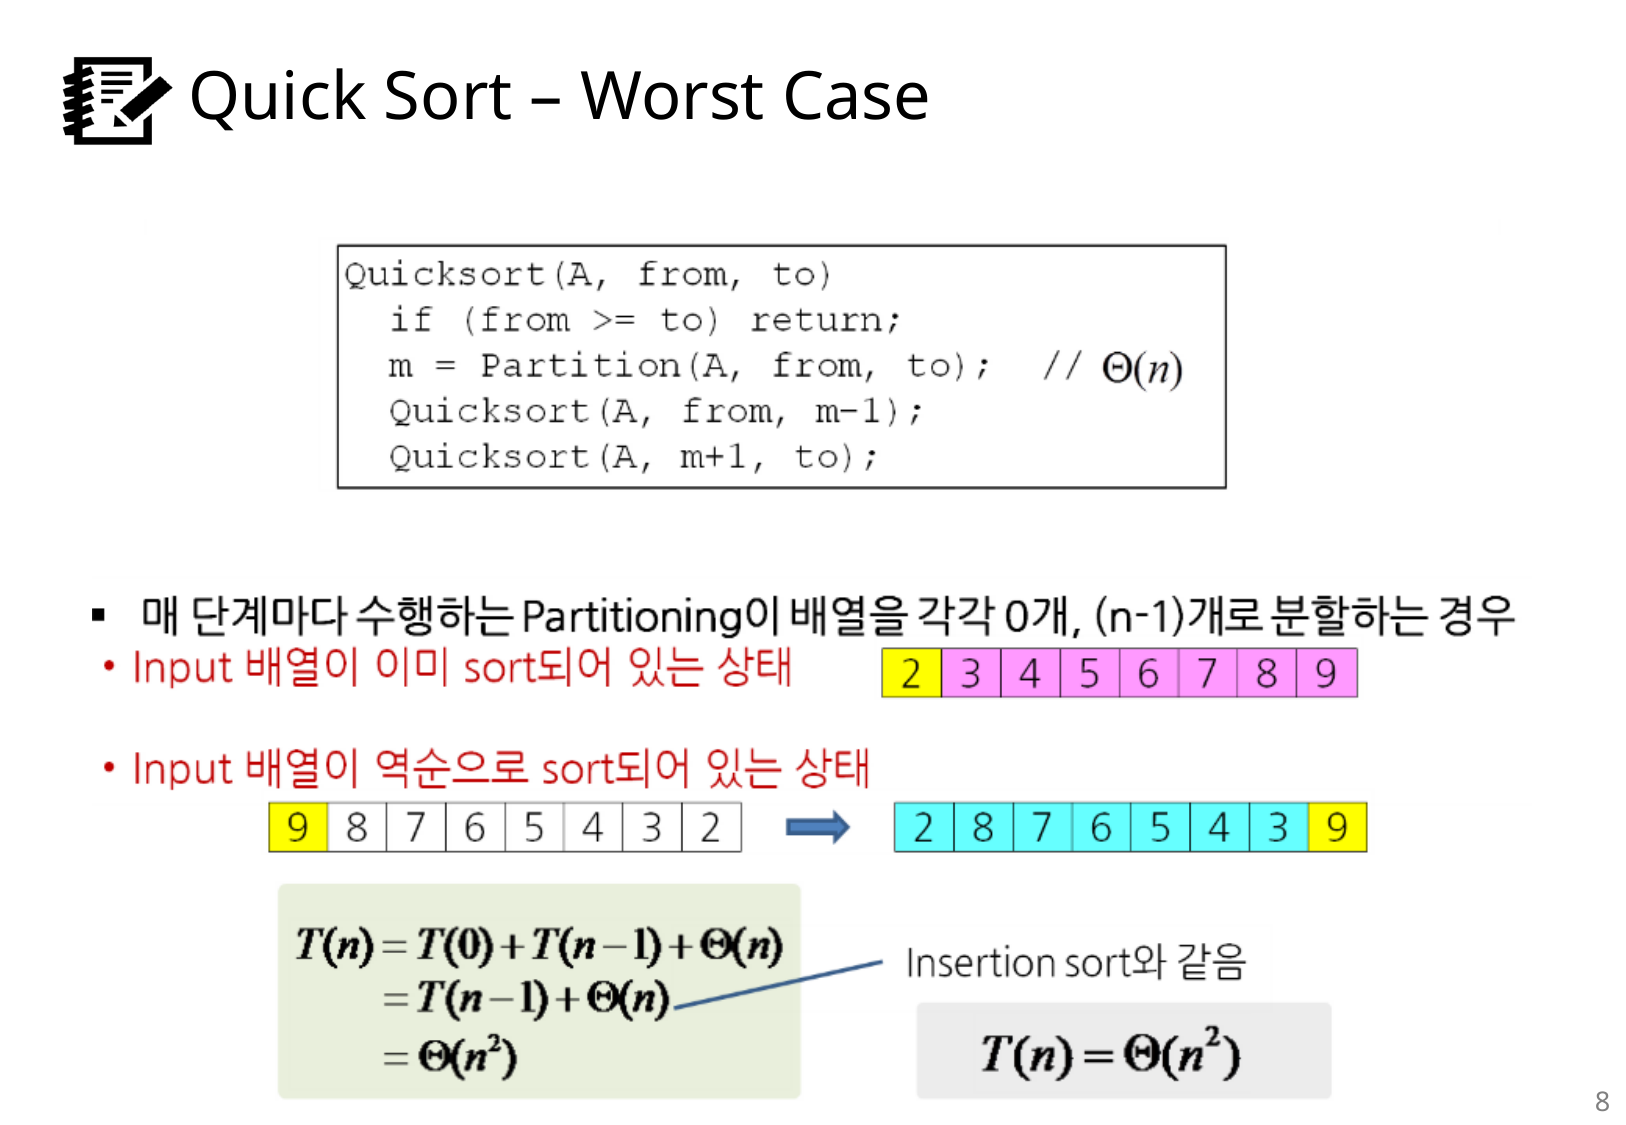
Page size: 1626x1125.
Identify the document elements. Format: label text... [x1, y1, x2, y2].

slide_number 8 [1245, 1076, 1625, 1125]
picture [60, 42, 175, 159]
title Quick Sort – Worst Case [173, 45, 1625, 164]
picture [92, 219, 1533, 1111]
